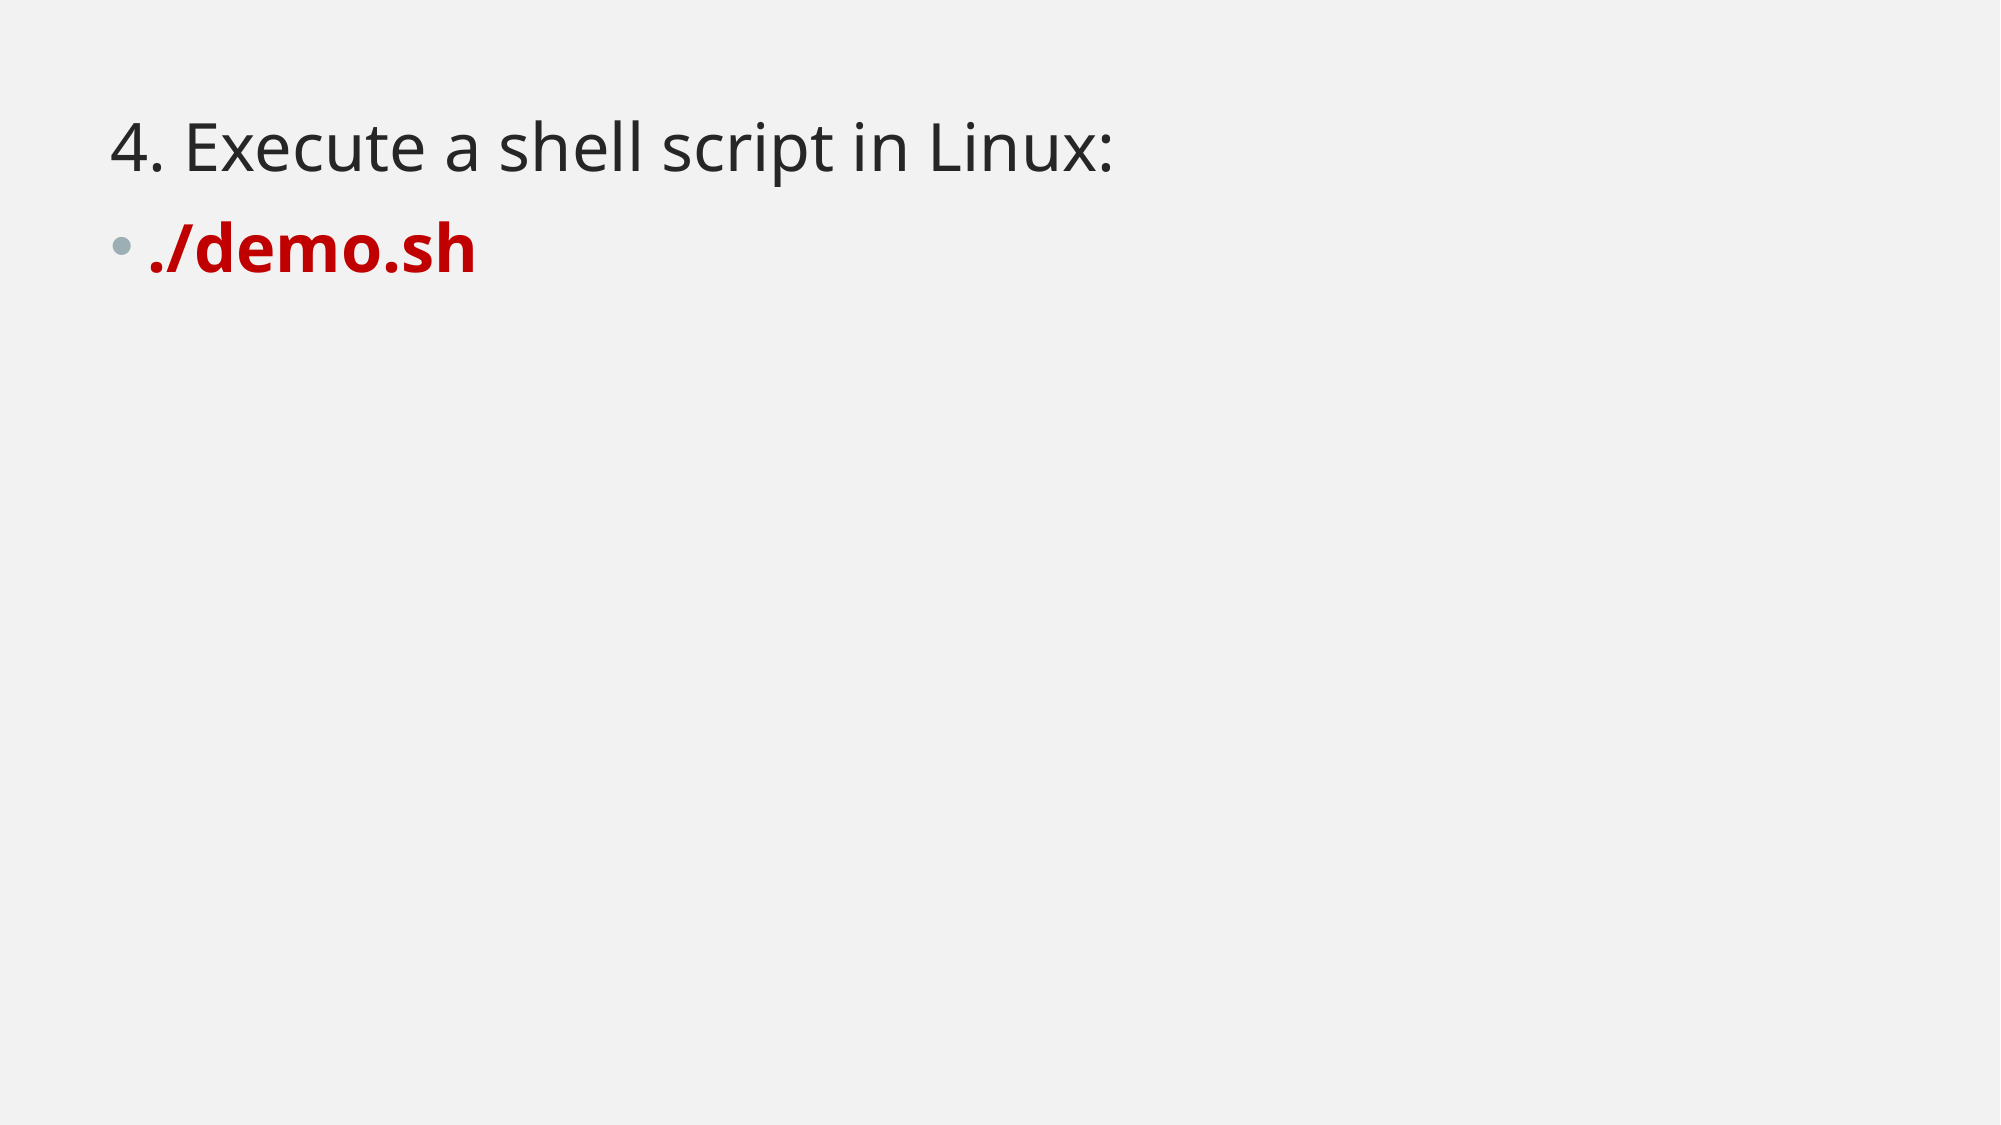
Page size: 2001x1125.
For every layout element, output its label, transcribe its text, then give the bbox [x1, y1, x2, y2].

list 4. Execute a shell script in Linux: ./demo.sh [95, 97, 1955, 931]
